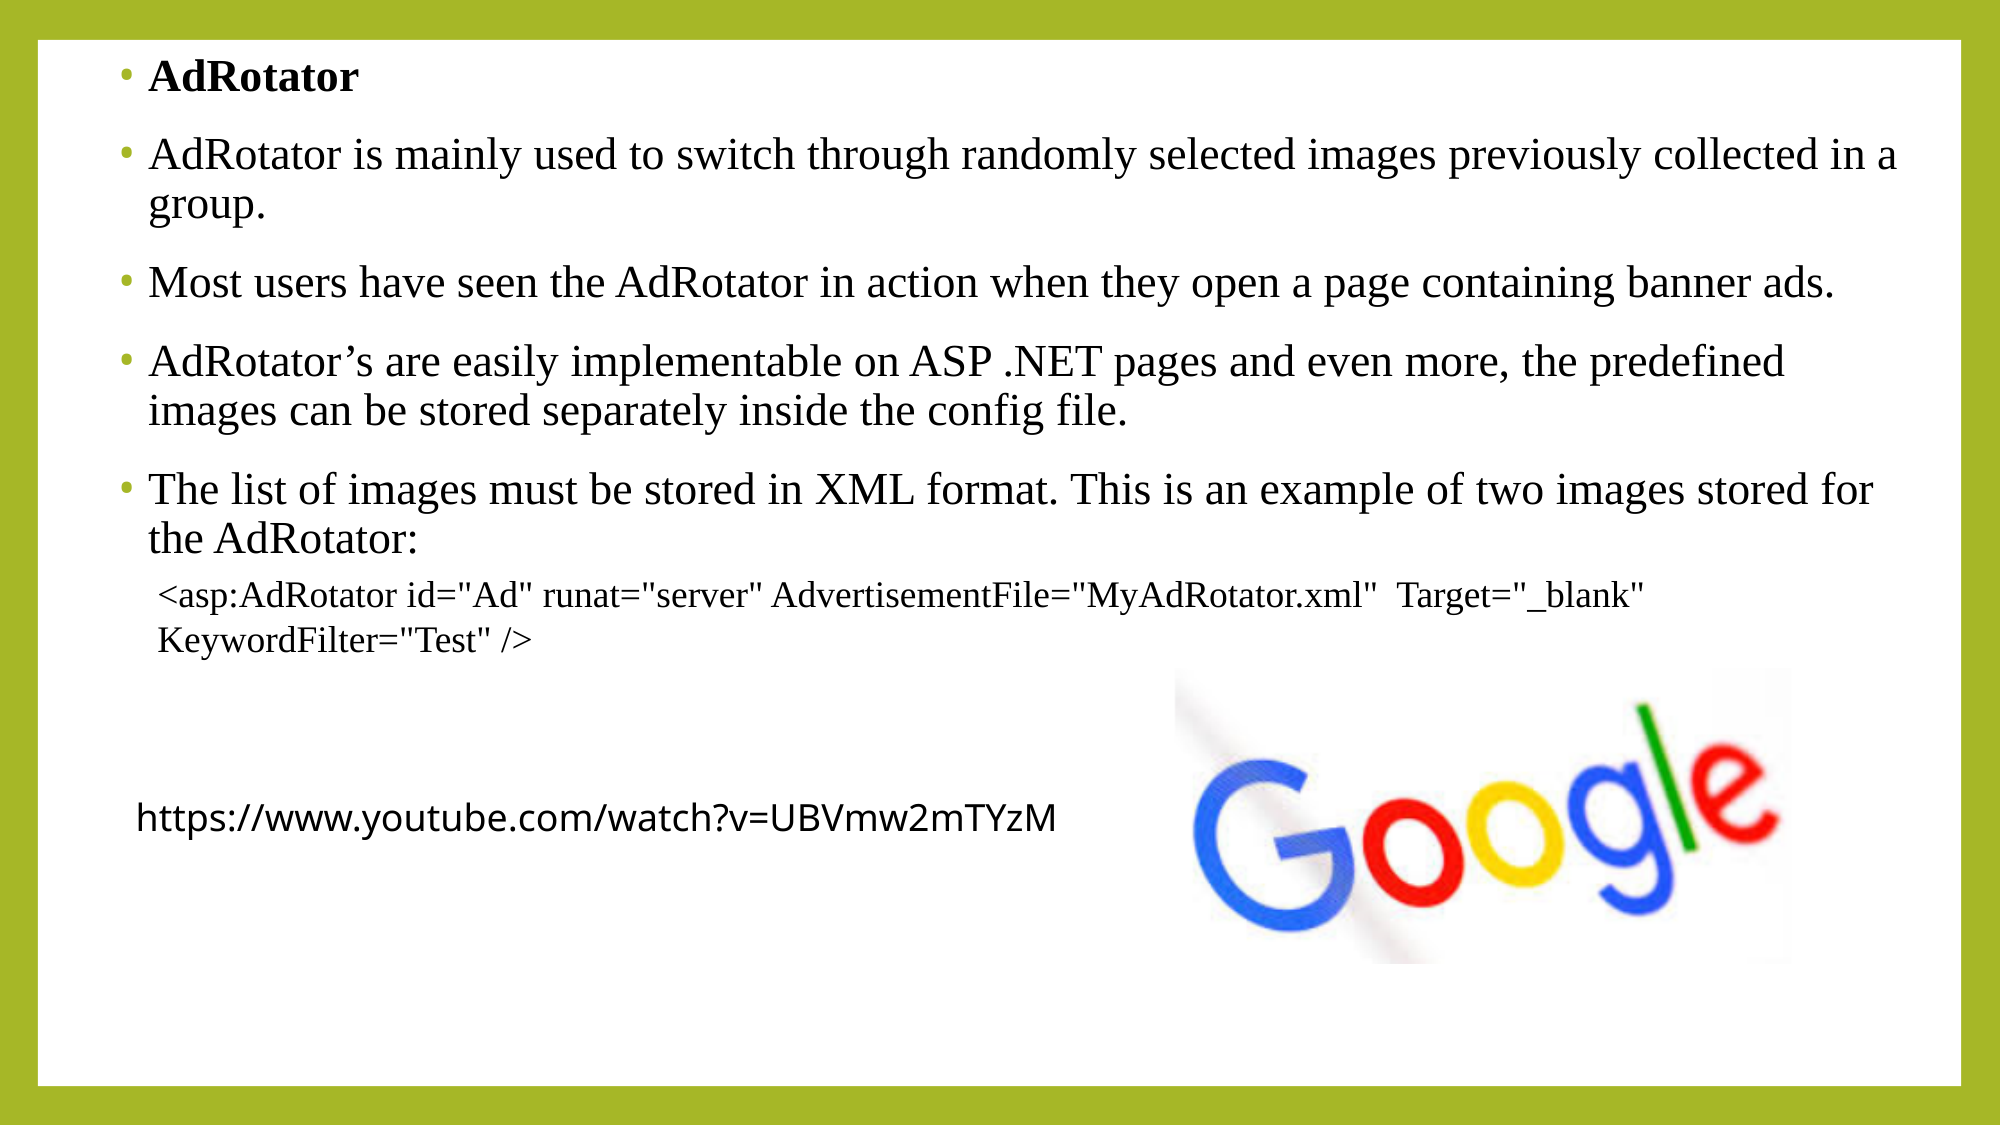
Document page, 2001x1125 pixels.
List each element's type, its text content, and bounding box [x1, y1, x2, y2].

picture [1144, 668, 1858, 965]
text_box <asp:AdRotator id="Ad" runat="server" AdvertisementFile="MyAdRotator.xml" Target="_blank" KeywordFilter="Test" /> [142, 562, 1782, 668]
list AdRotator AdRotator is mainly used to switch through randomly selected images previously collected in a group. Most users have seen the AdRotator in action when they open a page containing banner ads. AdRotator’s are easily implementable on ASP .NET pages and even more, the predefined images can be stored separately inside the config file. The list of images must be stored in XML format. This is an example of two images stored for the AdRotator: [95, 43, 1929, 1061]
text_box https://www.youtube.com/watch?v=UBVmw2mTYzM [120, 785, 1121, 846]
